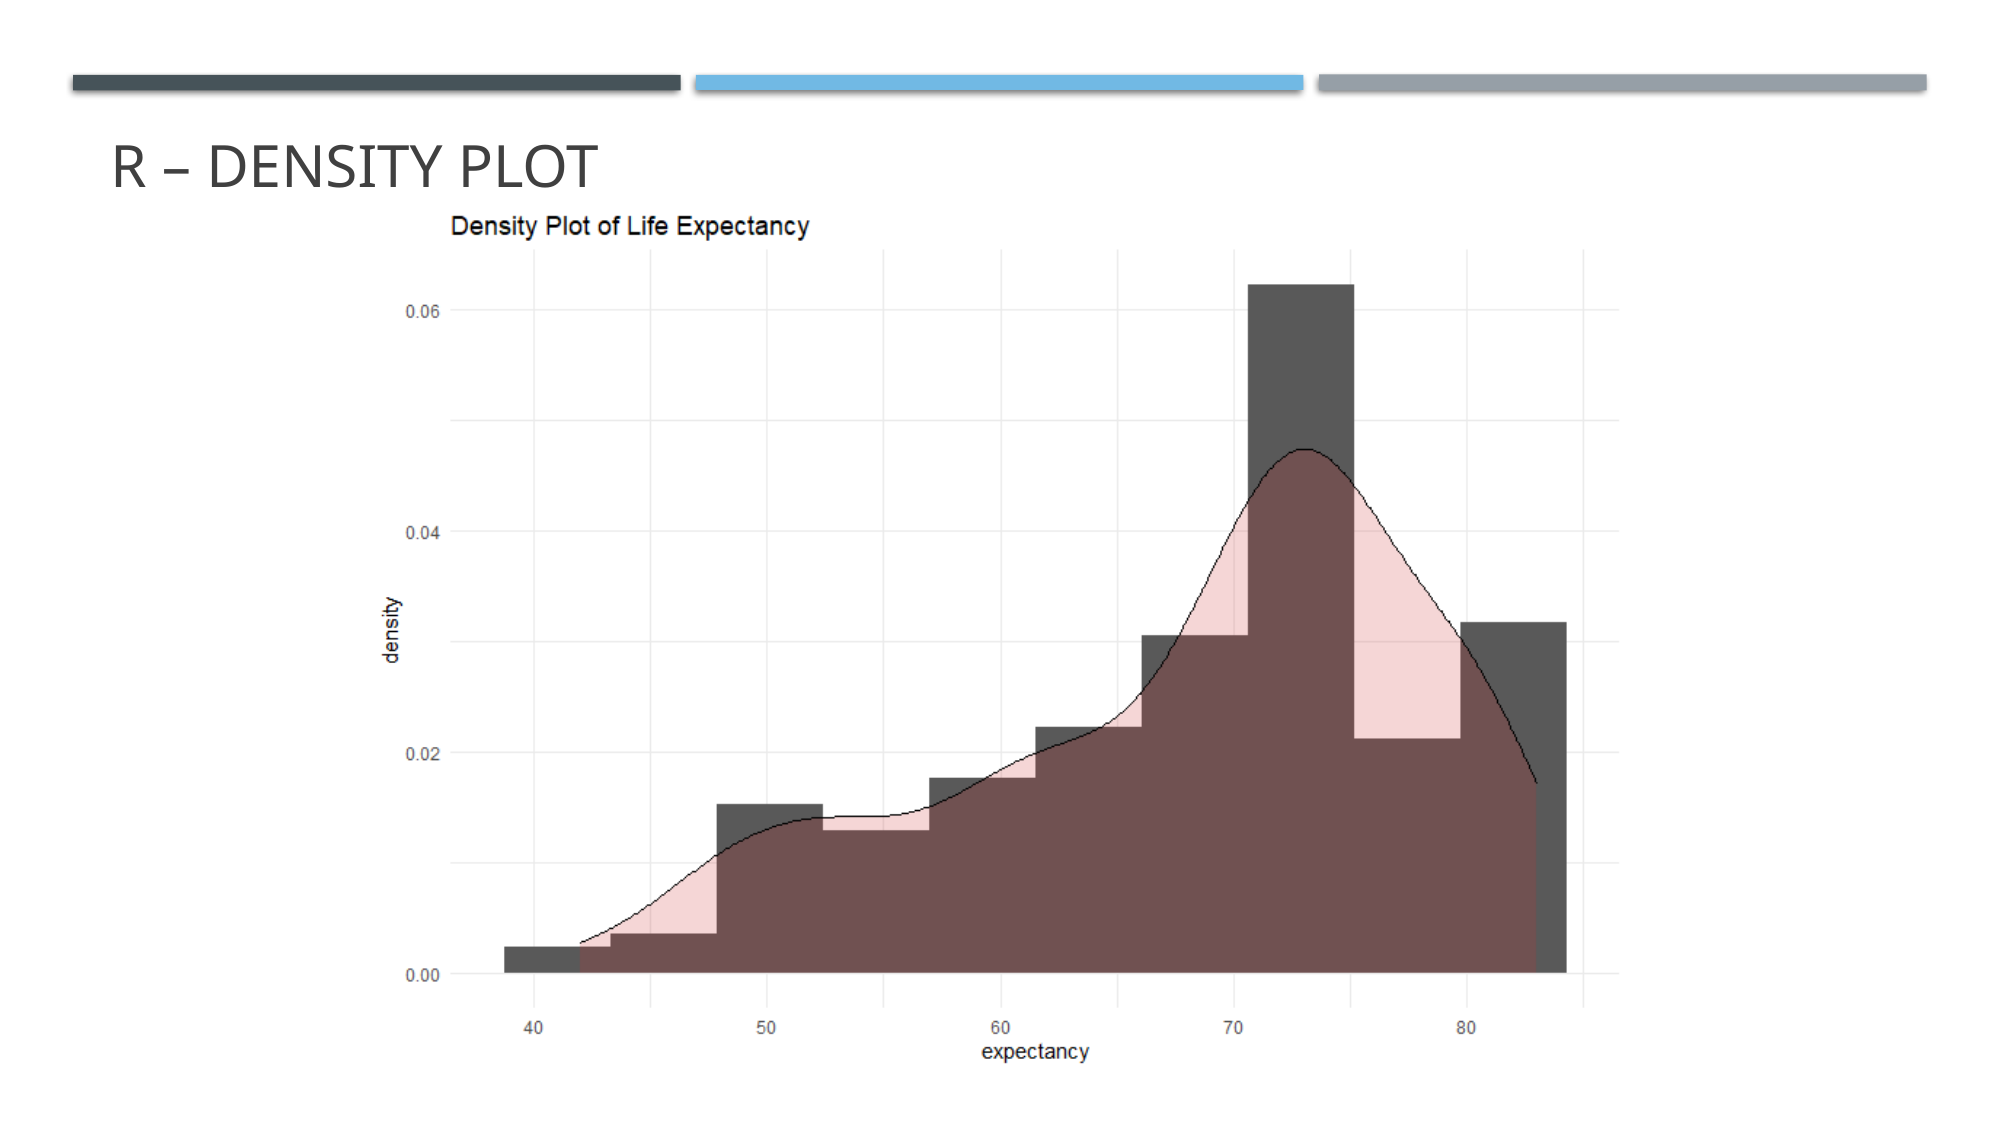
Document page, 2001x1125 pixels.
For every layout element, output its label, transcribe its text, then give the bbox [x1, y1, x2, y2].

picture [371, 206, 1629, 1073]
title R – density plot [95, 115, 1905, 207]
